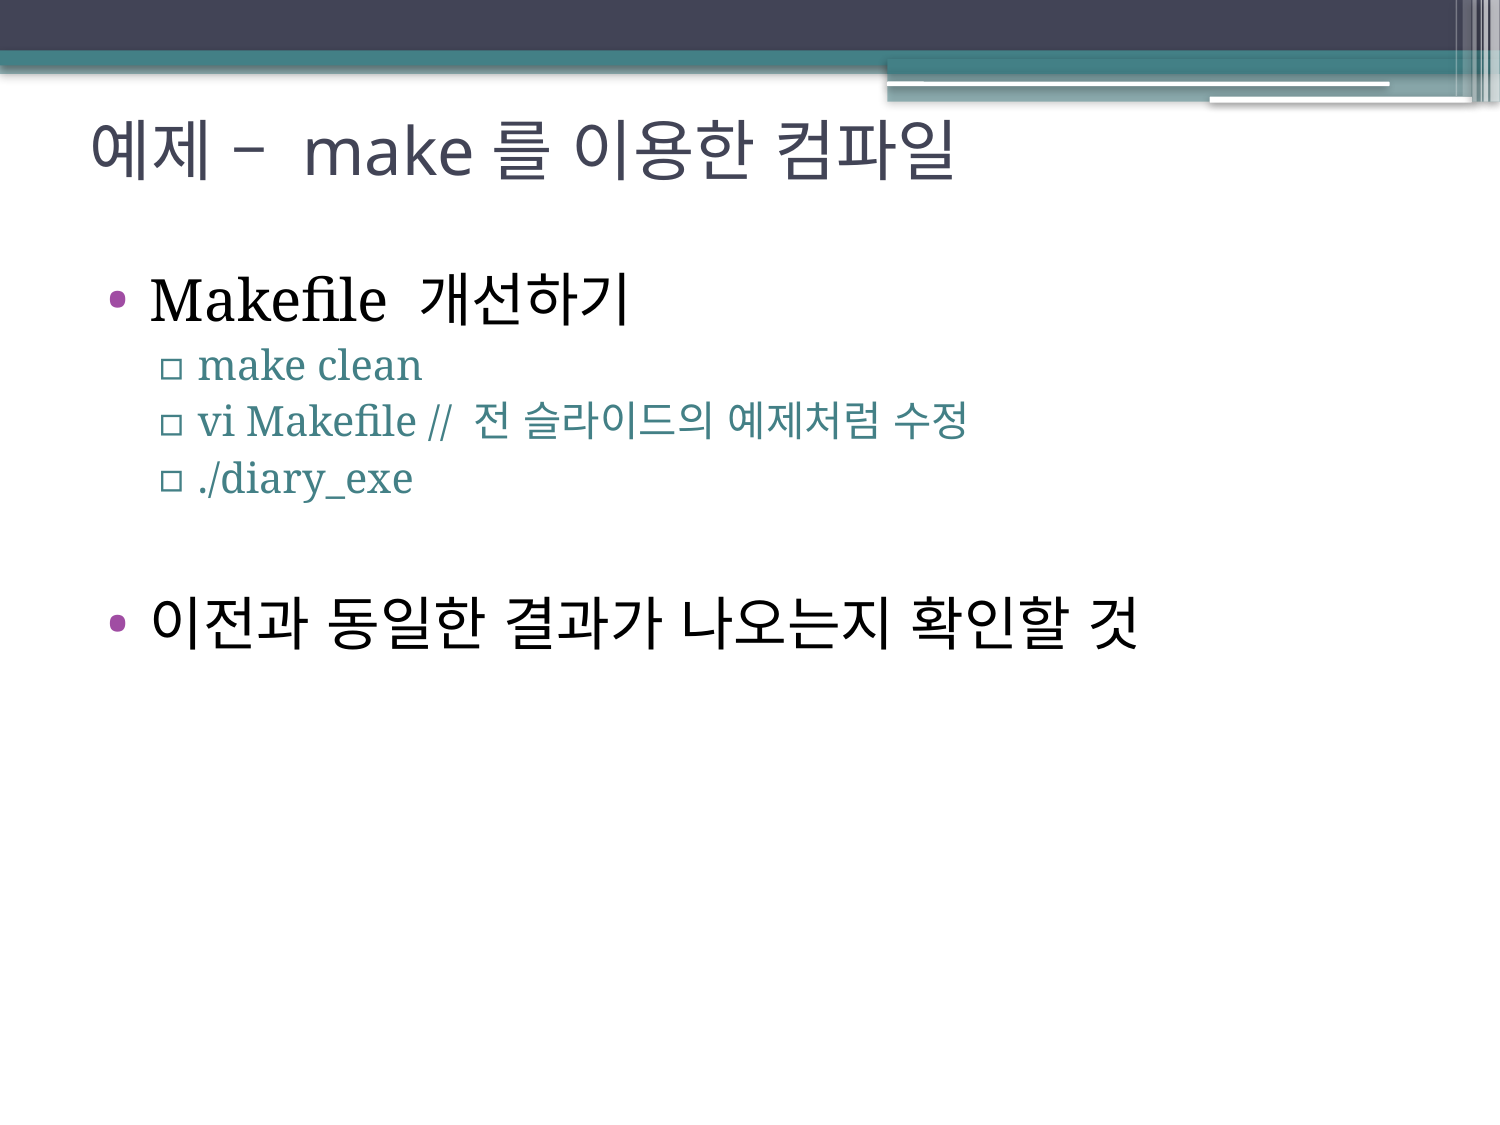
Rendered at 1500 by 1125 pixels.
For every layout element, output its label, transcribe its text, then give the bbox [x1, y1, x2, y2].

list Makefile 개선하기 make clean vi Makefile // 전 슬라이드의 예제처럼 수정 ./diary_exe 이전과 동일한 결과가 나오는지 확인할 것 [75, 255, 1425, 1059]
title 예제 – make를 이용한 컴파일 [75, 61, 1425, 236]
